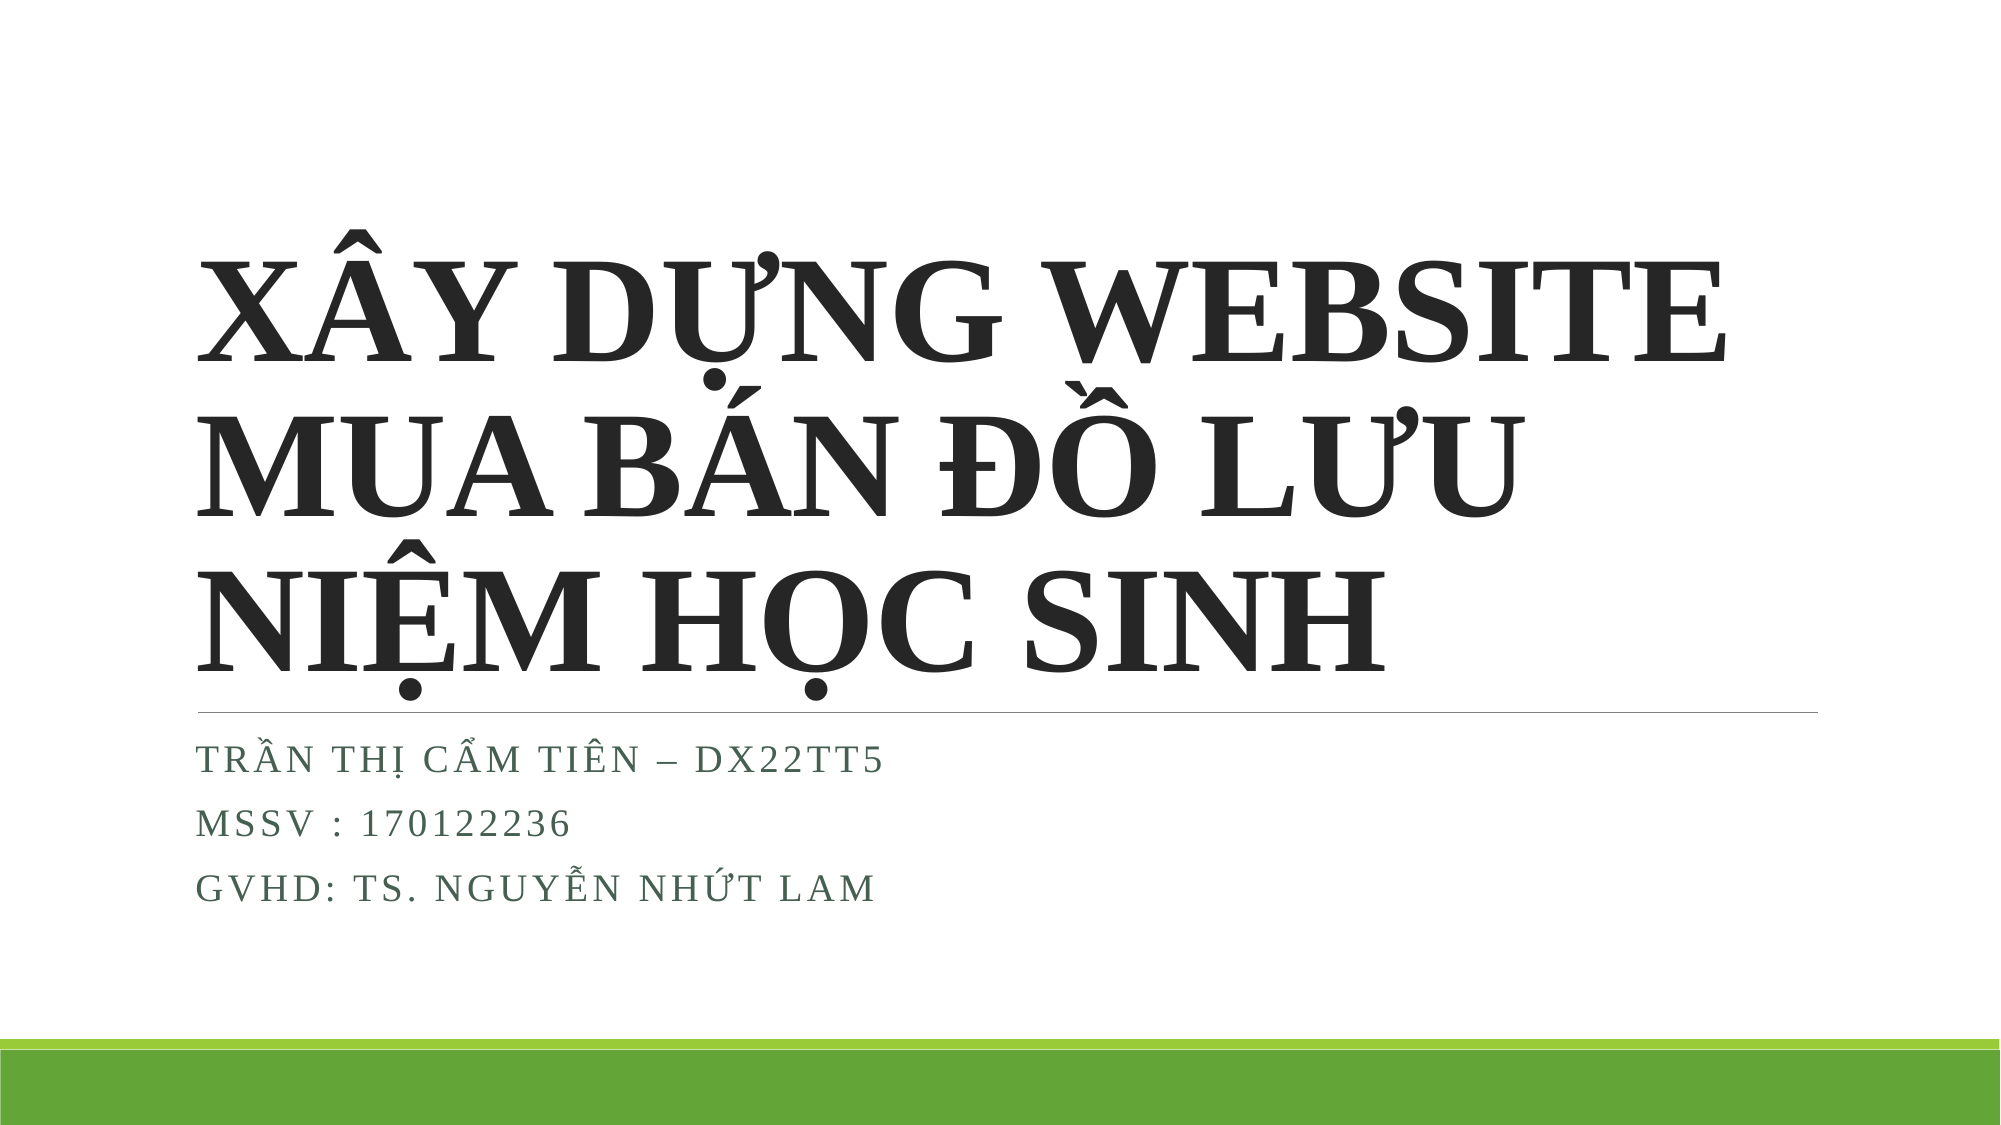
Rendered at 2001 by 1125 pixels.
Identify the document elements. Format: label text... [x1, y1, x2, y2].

title XÂY DỰNG WEBSITE MUA BÁN ĐỒ LƯU NIỆM HỌC SINH [180, 124, 1830, 710]
subtitle Trần Thị Cẩm Tiên – DX22TT5 MSSV : 170122236 GVHD: TS. Nguyễn Nhứt Lam [180, 730, 1831, 919]
